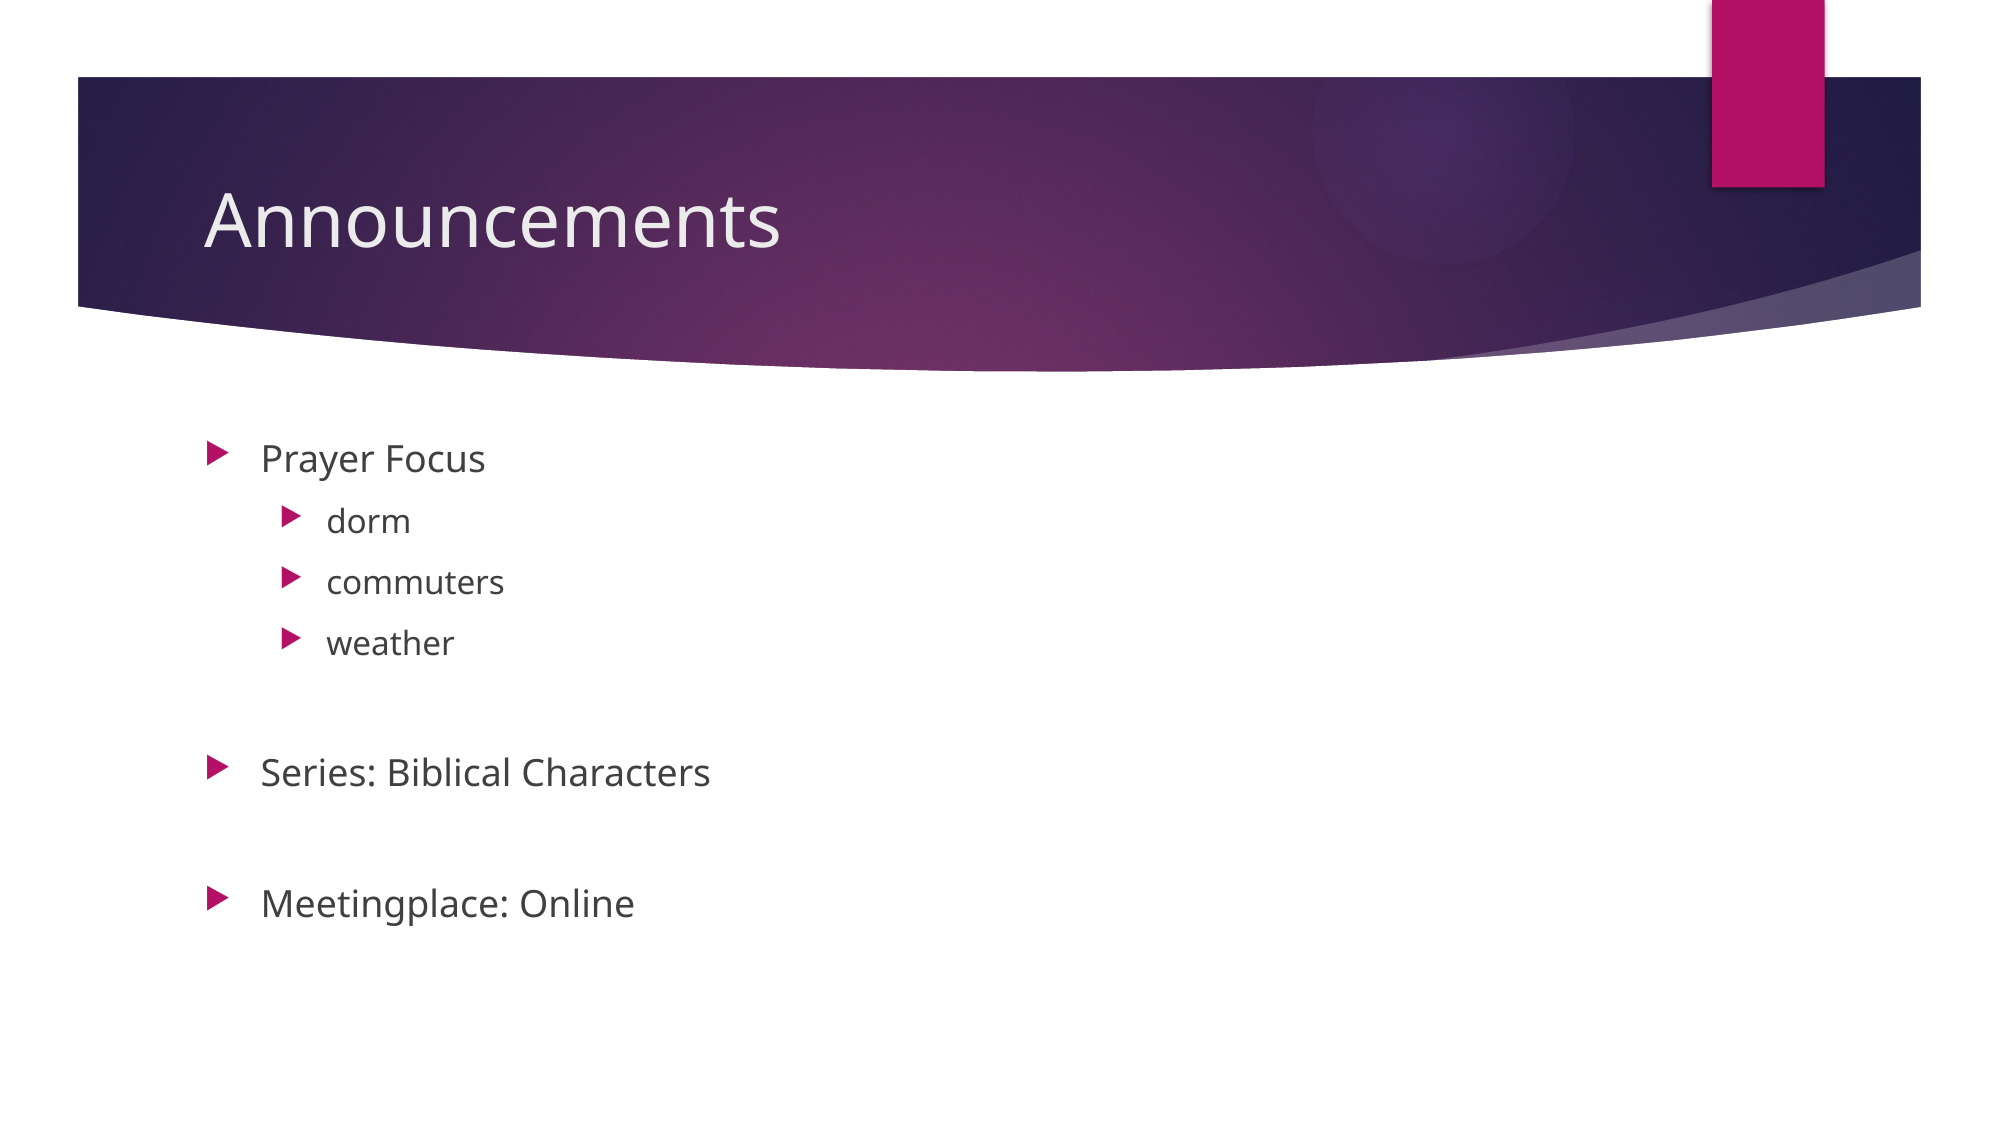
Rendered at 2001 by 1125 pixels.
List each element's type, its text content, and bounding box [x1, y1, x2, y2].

list Prayer Focus dorm commuters weather Series: Biblical Characters Meetingplace: Online [189, 427, 1638, 988]
title Announcements [189, 159, 1627, 276]
